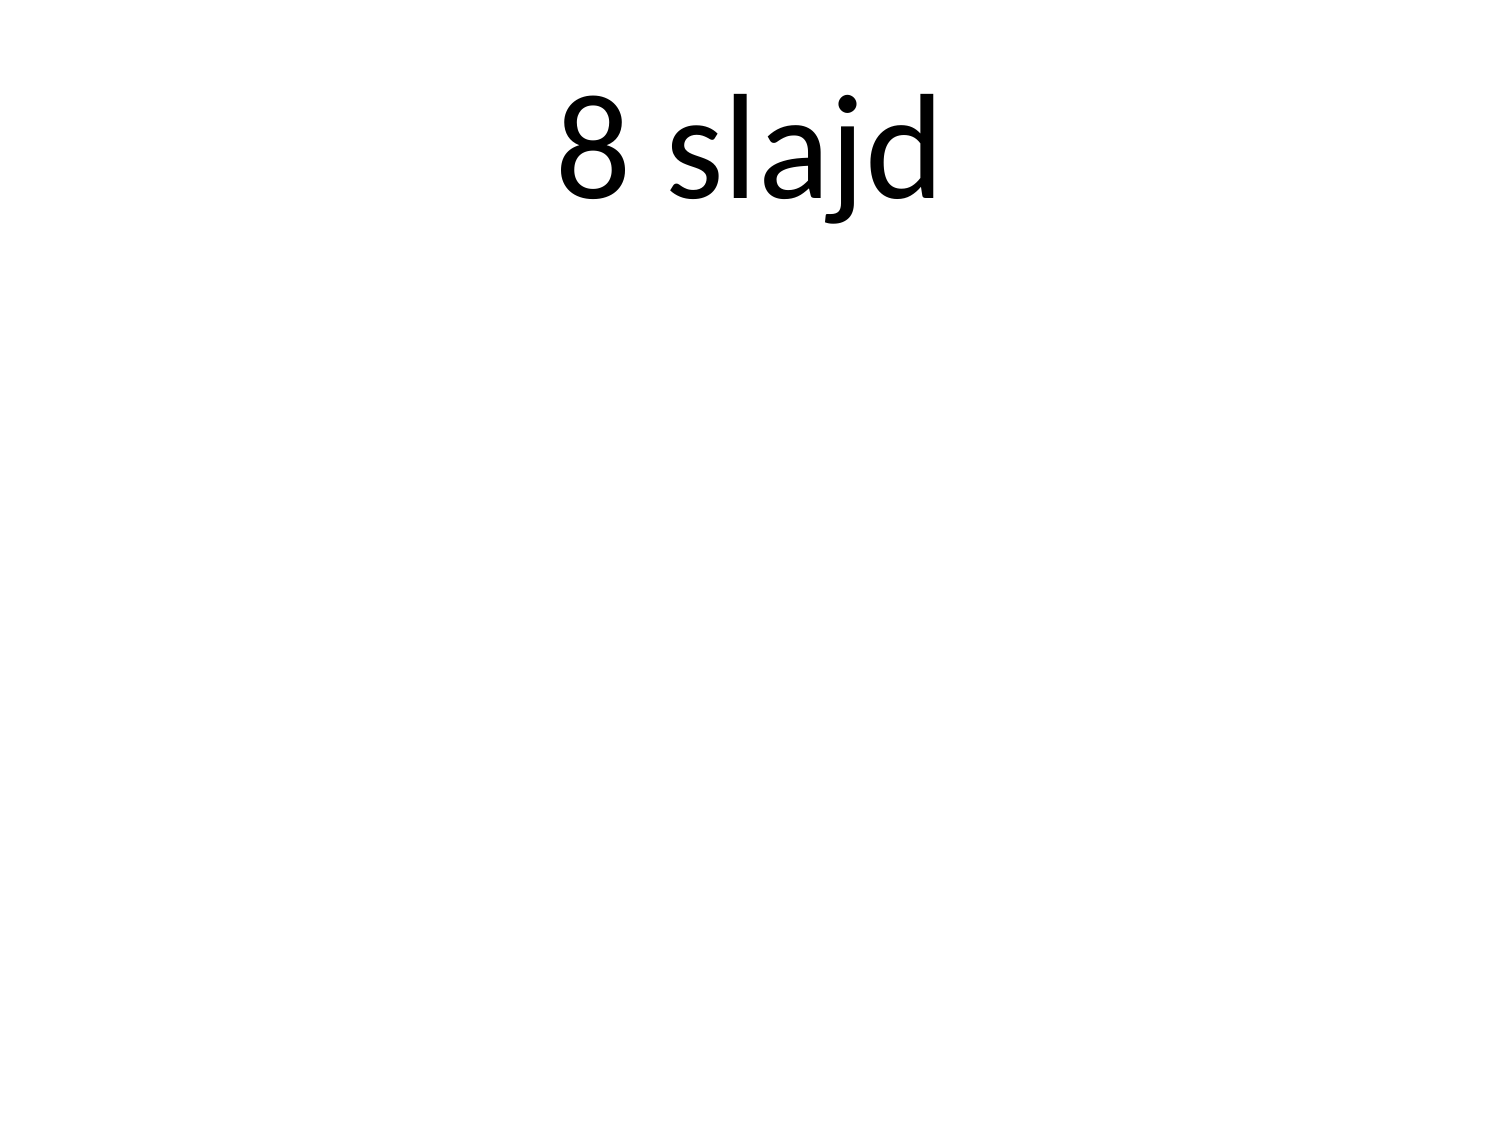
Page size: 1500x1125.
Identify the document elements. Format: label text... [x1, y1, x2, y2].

title 8 slajd [75, 45, 1425, 233]
